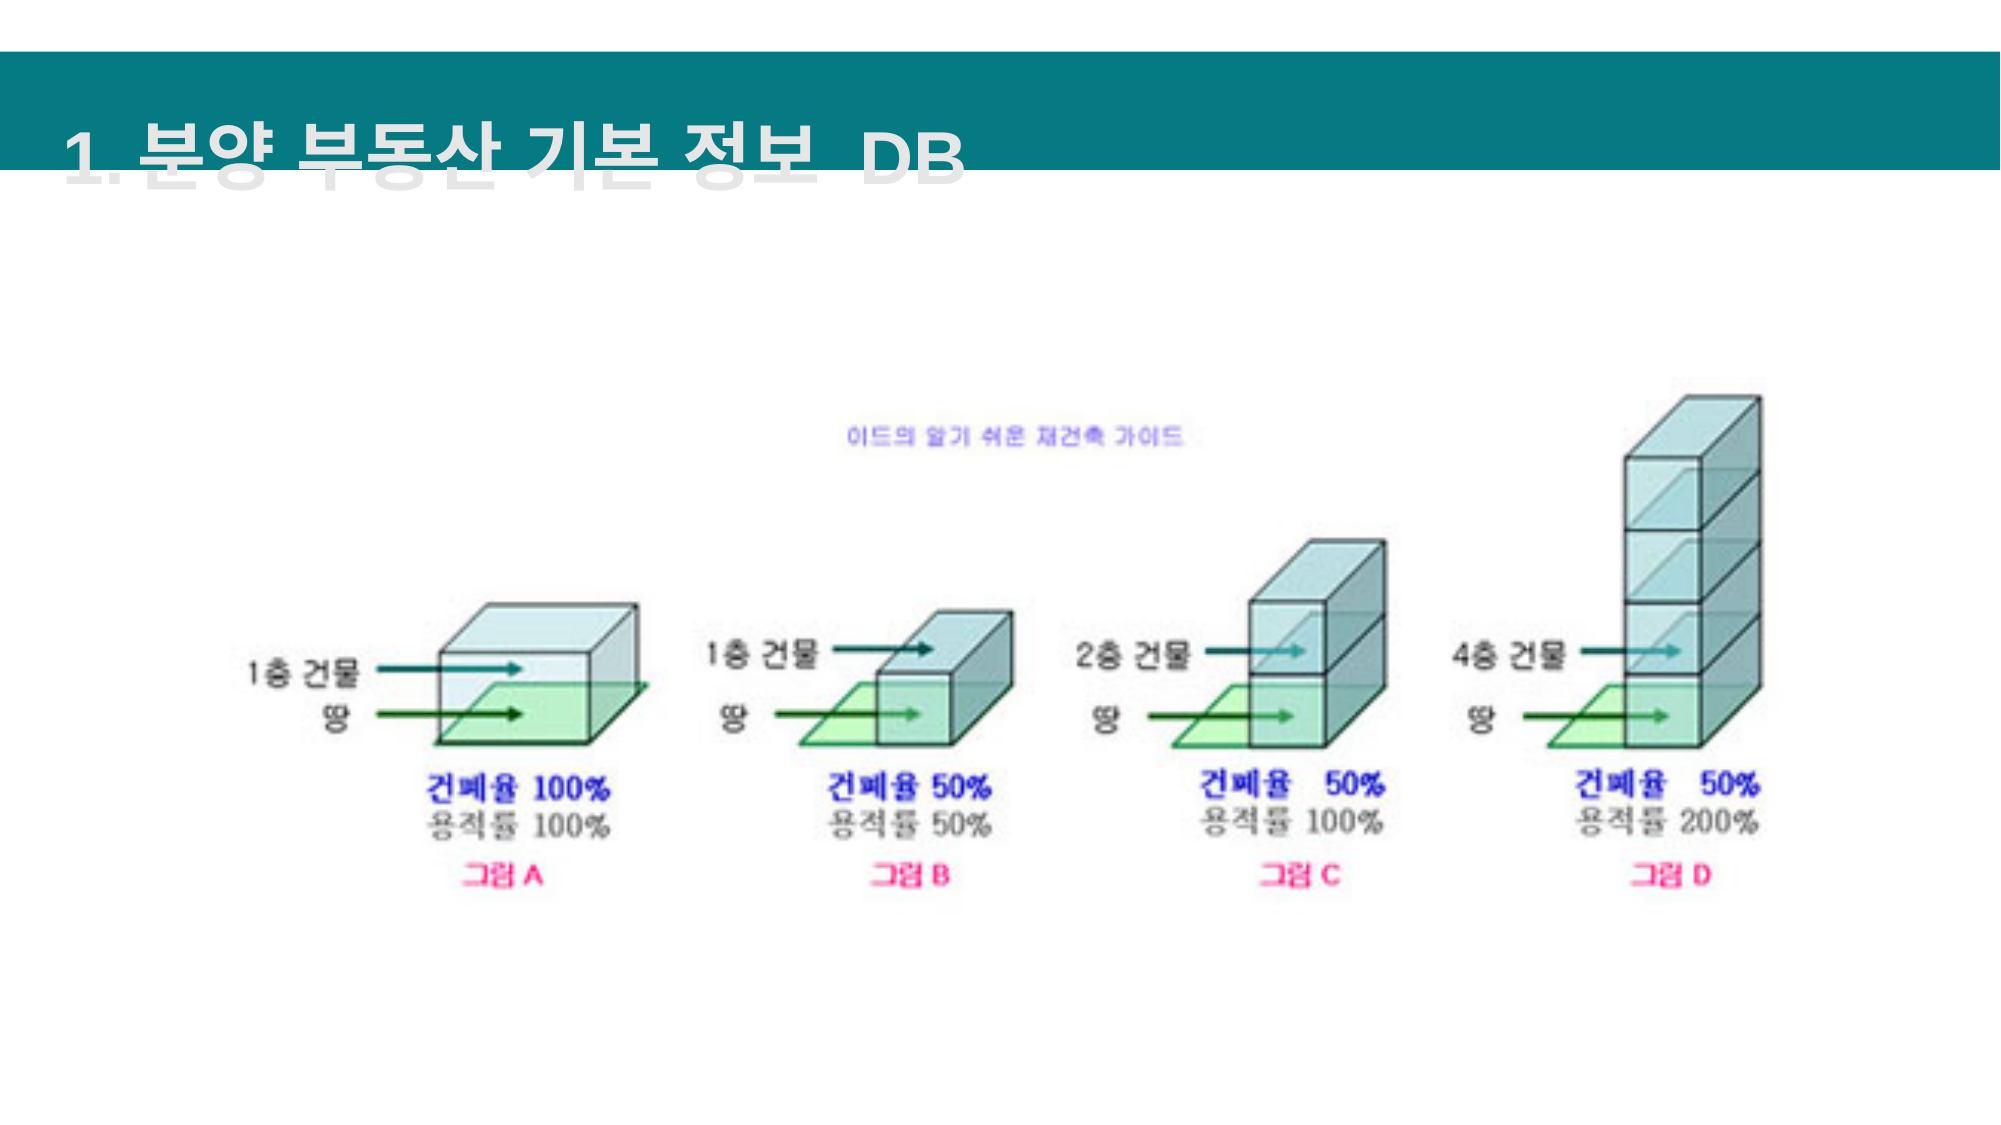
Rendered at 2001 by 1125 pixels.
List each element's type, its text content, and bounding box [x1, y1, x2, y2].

picture [229, 377, 1805, 924]
text_box 분양 부동산 기본 정보 DB [47, 56, 1783, 207]
text_box [0, 51, 2000, 170]
